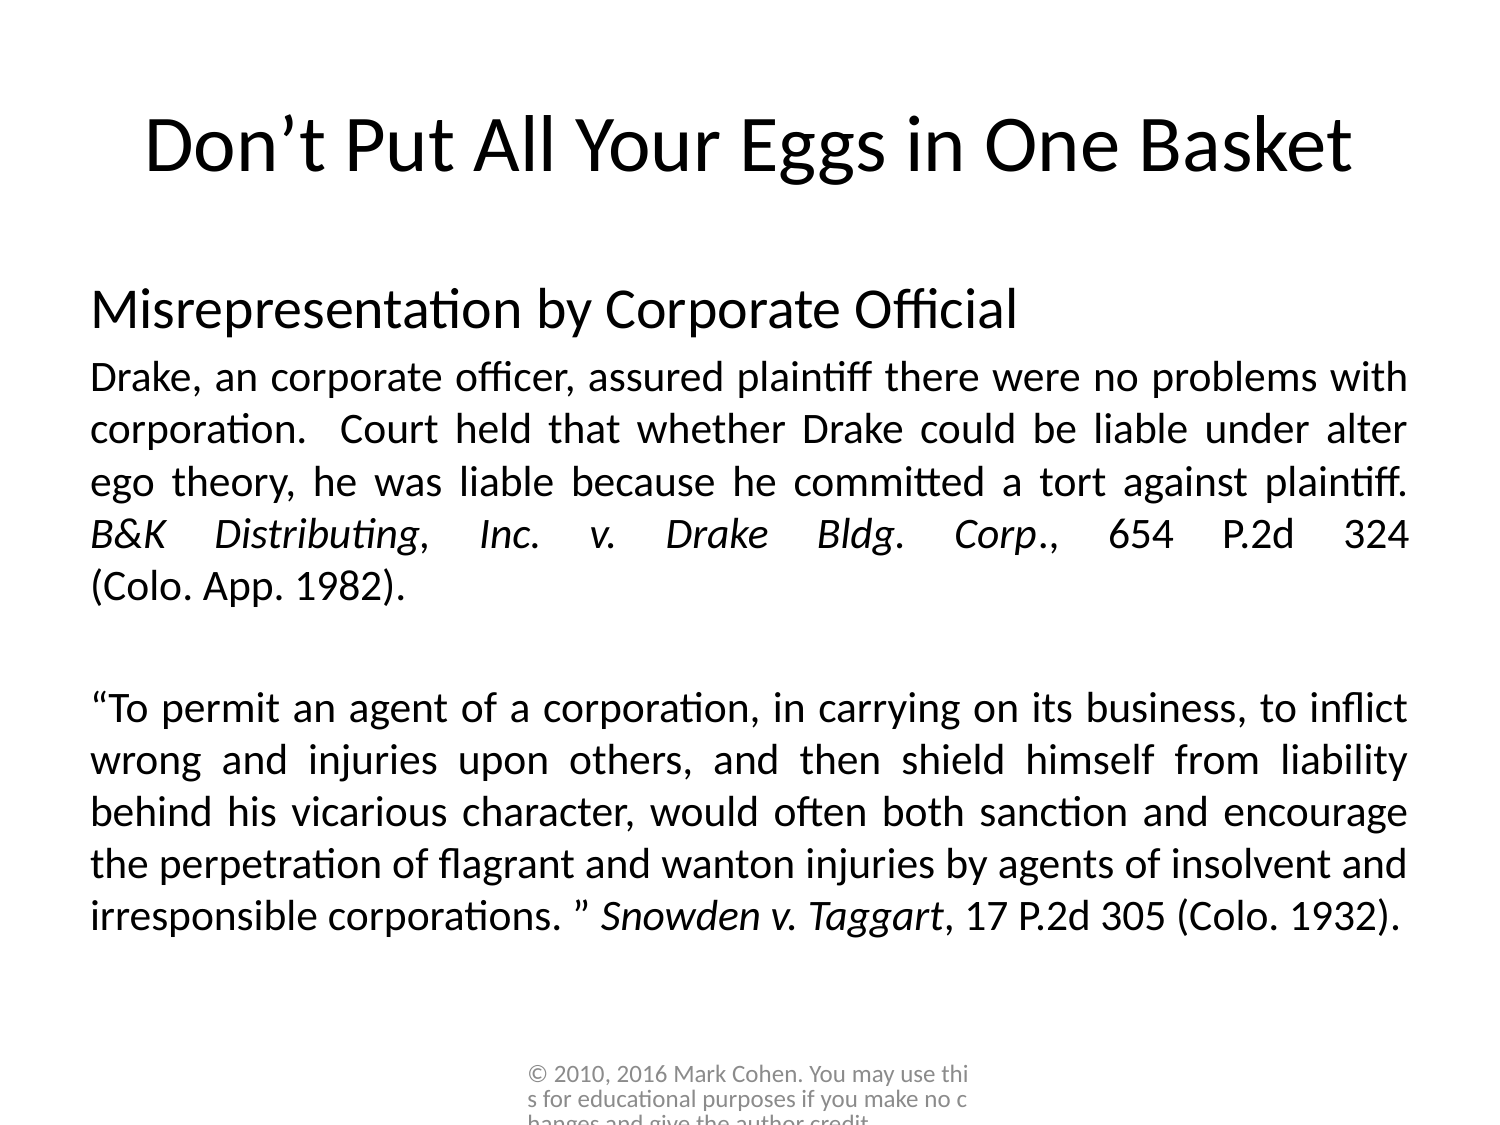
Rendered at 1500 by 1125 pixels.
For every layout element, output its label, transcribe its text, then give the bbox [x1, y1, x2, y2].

title Don’t Put All Your Eggs in One Basket [75, 45, 1425, 233]
footer © 2010, 2016 Mark Cohen. You may use this for educational purposes if you make no changes and give the author credit. [512, 1042, 988, 1103]
list Misrepresentation by Corporate Official Drake, an corporate officer, assured plaintiff there were no problems with corporation. Court held that whether Drake could be liable under alter ego theory, he was liable because he committed a tort against plaintiff. B&K Distributing, Inc. v. Drake Bldg. Corp., 654 P.2d 324 (Colo. App. 1982). “To permit an agent of a corporation, in carrying on its business, to inflict wrong and injuries upon others, and then shield himself from liability behind his vicarious character, would often both sanction and encourage the perpetration of flagrant and wanton injuries by agents of insolvent and irresponsible corporations. ” Snowden v. Taggart, 17 P.2d 305 (Colo. 1932). [75, 262, 1425, 1005]
